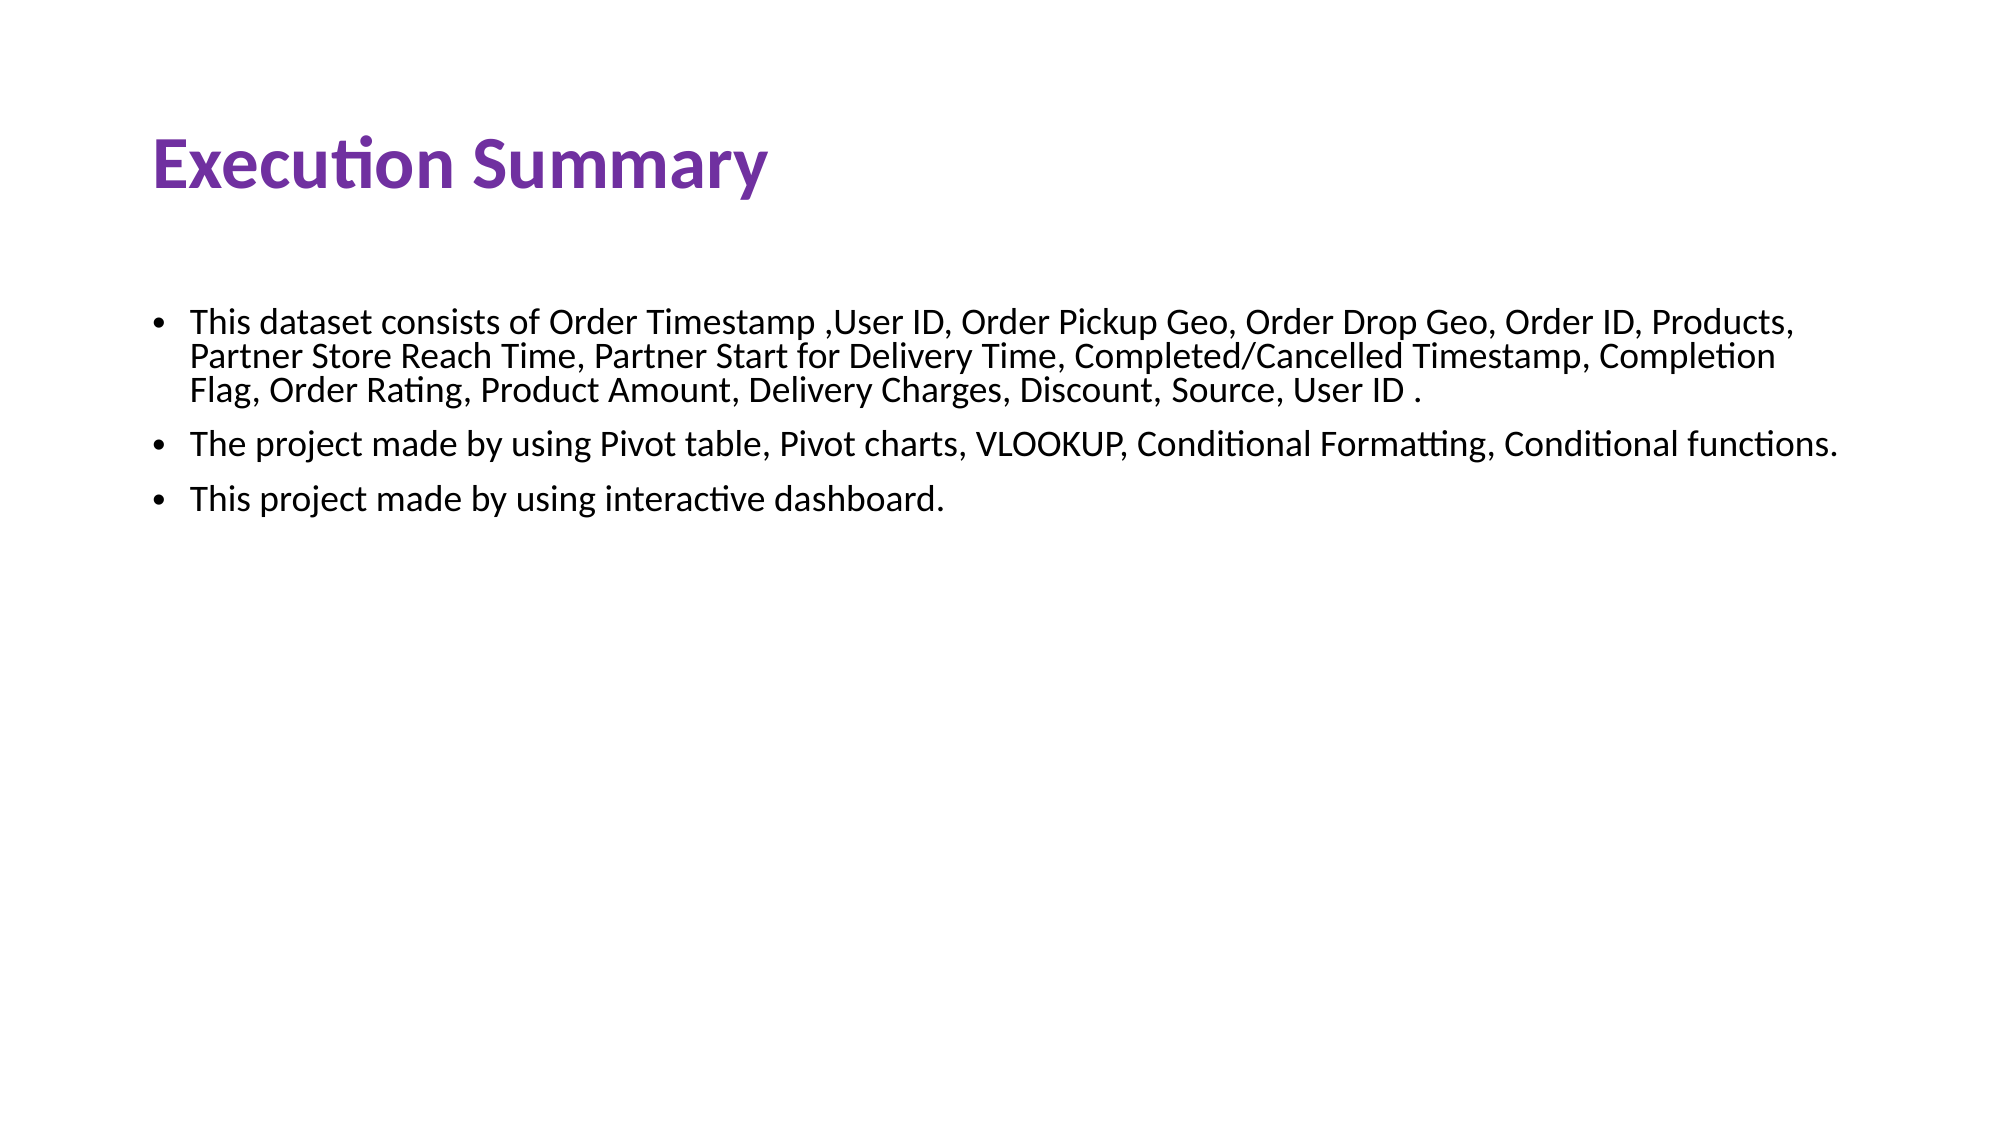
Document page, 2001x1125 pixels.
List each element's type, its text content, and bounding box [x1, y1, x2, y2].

list This dataset consists of Order Timestamp ,User ID, Order Pickup Geo, Order Drop Geo, Order ID, Products, Partner Store Reach Time, Partner Start for Delivery Time, Completed/Cancelled Timestamp, Completion Flag, Order Rating, Product Amount, Delivery Charges, Discount, Source, User ID . The project made by using Pivot table, Pivot charts, VLOOKUP, Conditional Formatting, Conditional functions. This project made by using interactive dashboard. [137, 299, 1863, 1014]
title Execution Summary [137, 59, 1863, 278]
